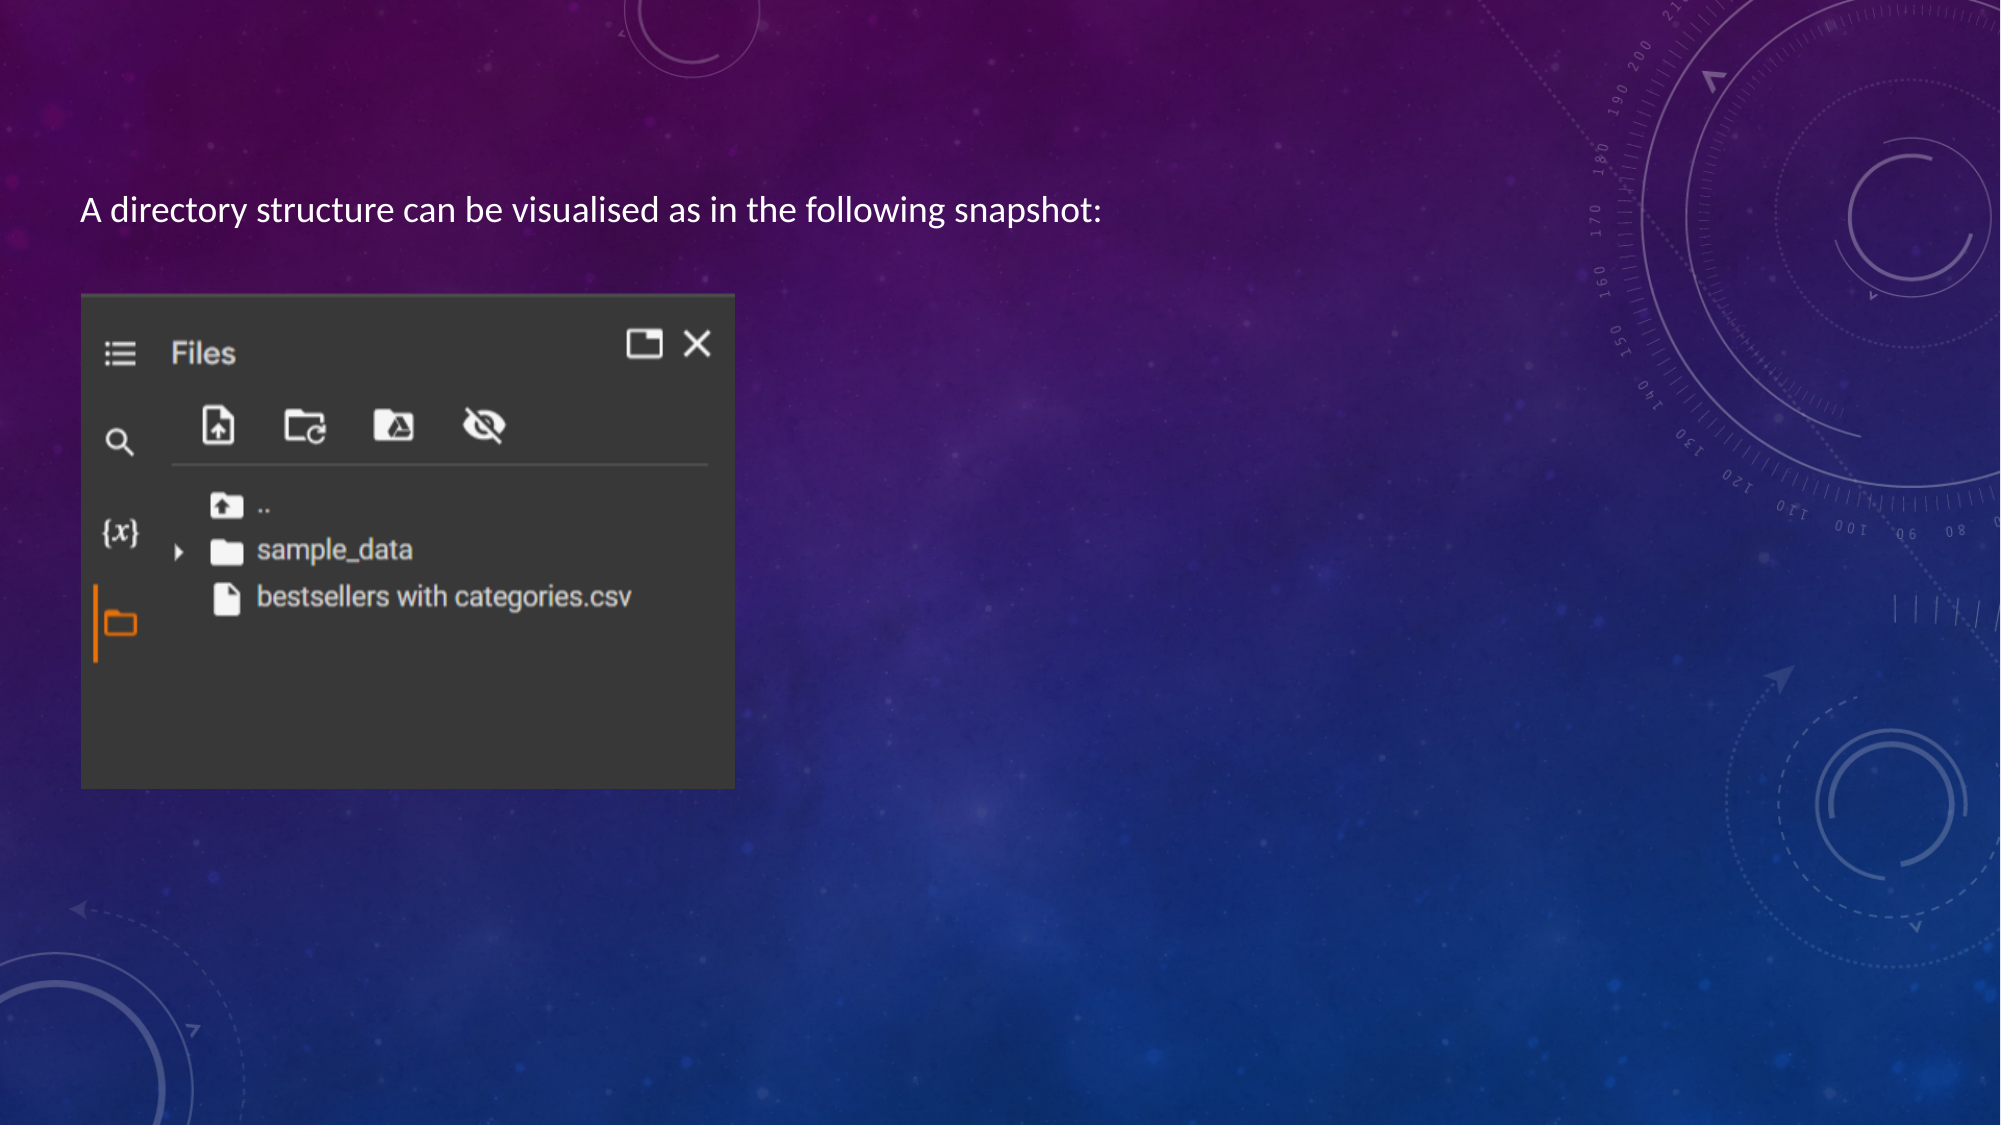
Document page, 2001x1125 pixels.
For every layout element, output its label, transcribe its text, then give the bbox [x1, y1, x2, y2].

list A directory structure can be visualised as in the following snapshot: [65, 0, 1790, 598]
picture [0, 0, 2001, 1125]
